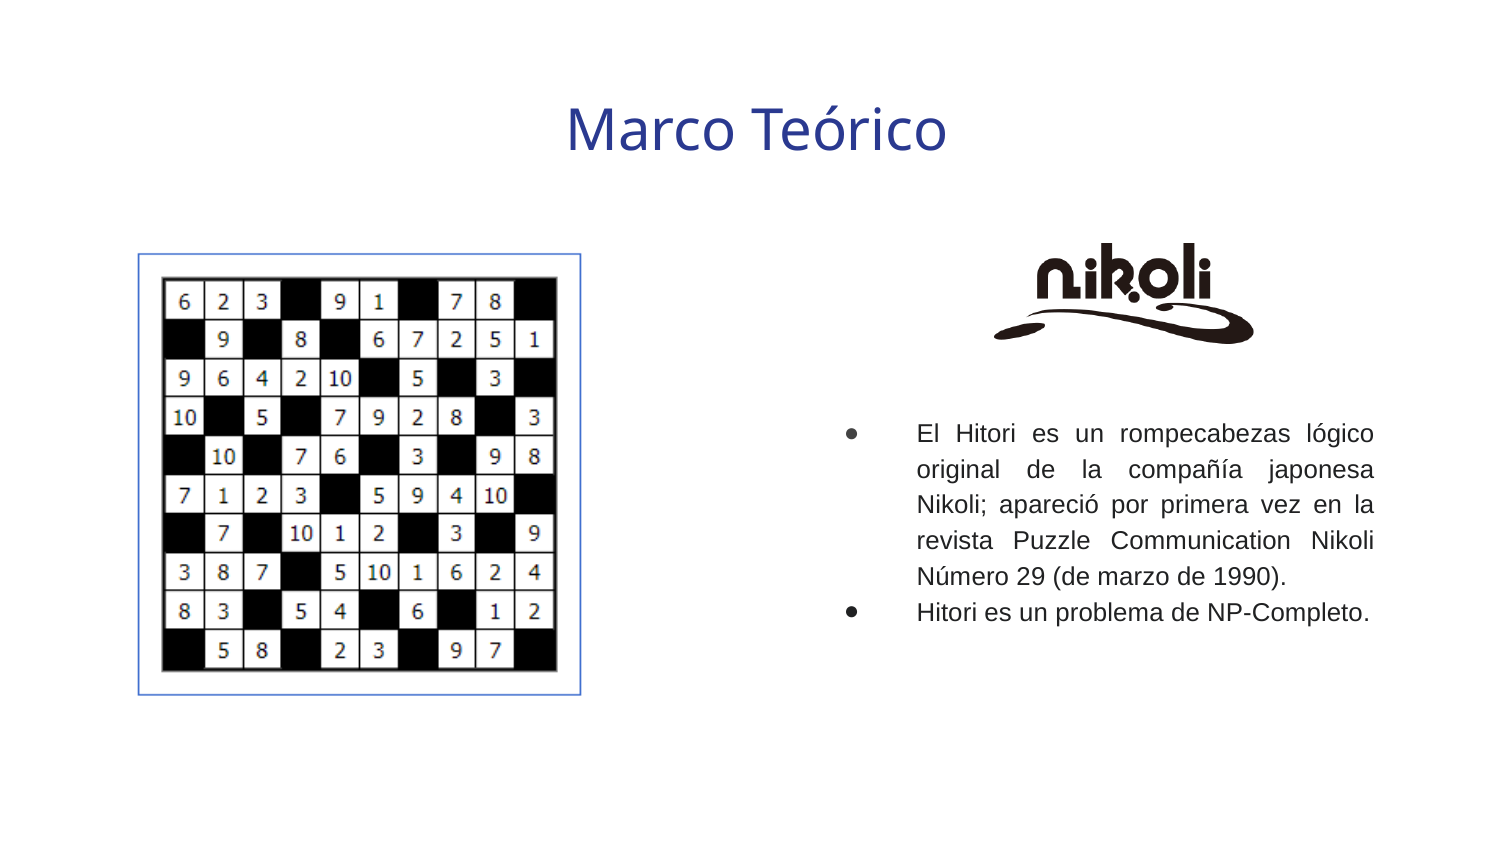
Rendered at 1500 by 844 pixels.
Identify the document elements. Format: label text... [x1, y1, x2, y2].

list El Hitori es un rompecabezas lógico original de la compañía japonesa Nikoli; apareció por primera vez en la revista Puzzle Communication Nikoli Número 29 (de marzo de 1990). Hitori es un problema de NP-Completo. [814, 397, 1391, 670]
title Marco Teórico [58, 76, 1457, 177]
picture [124, 240, 594, 711]
picture [984, 226, 1263, 366]
